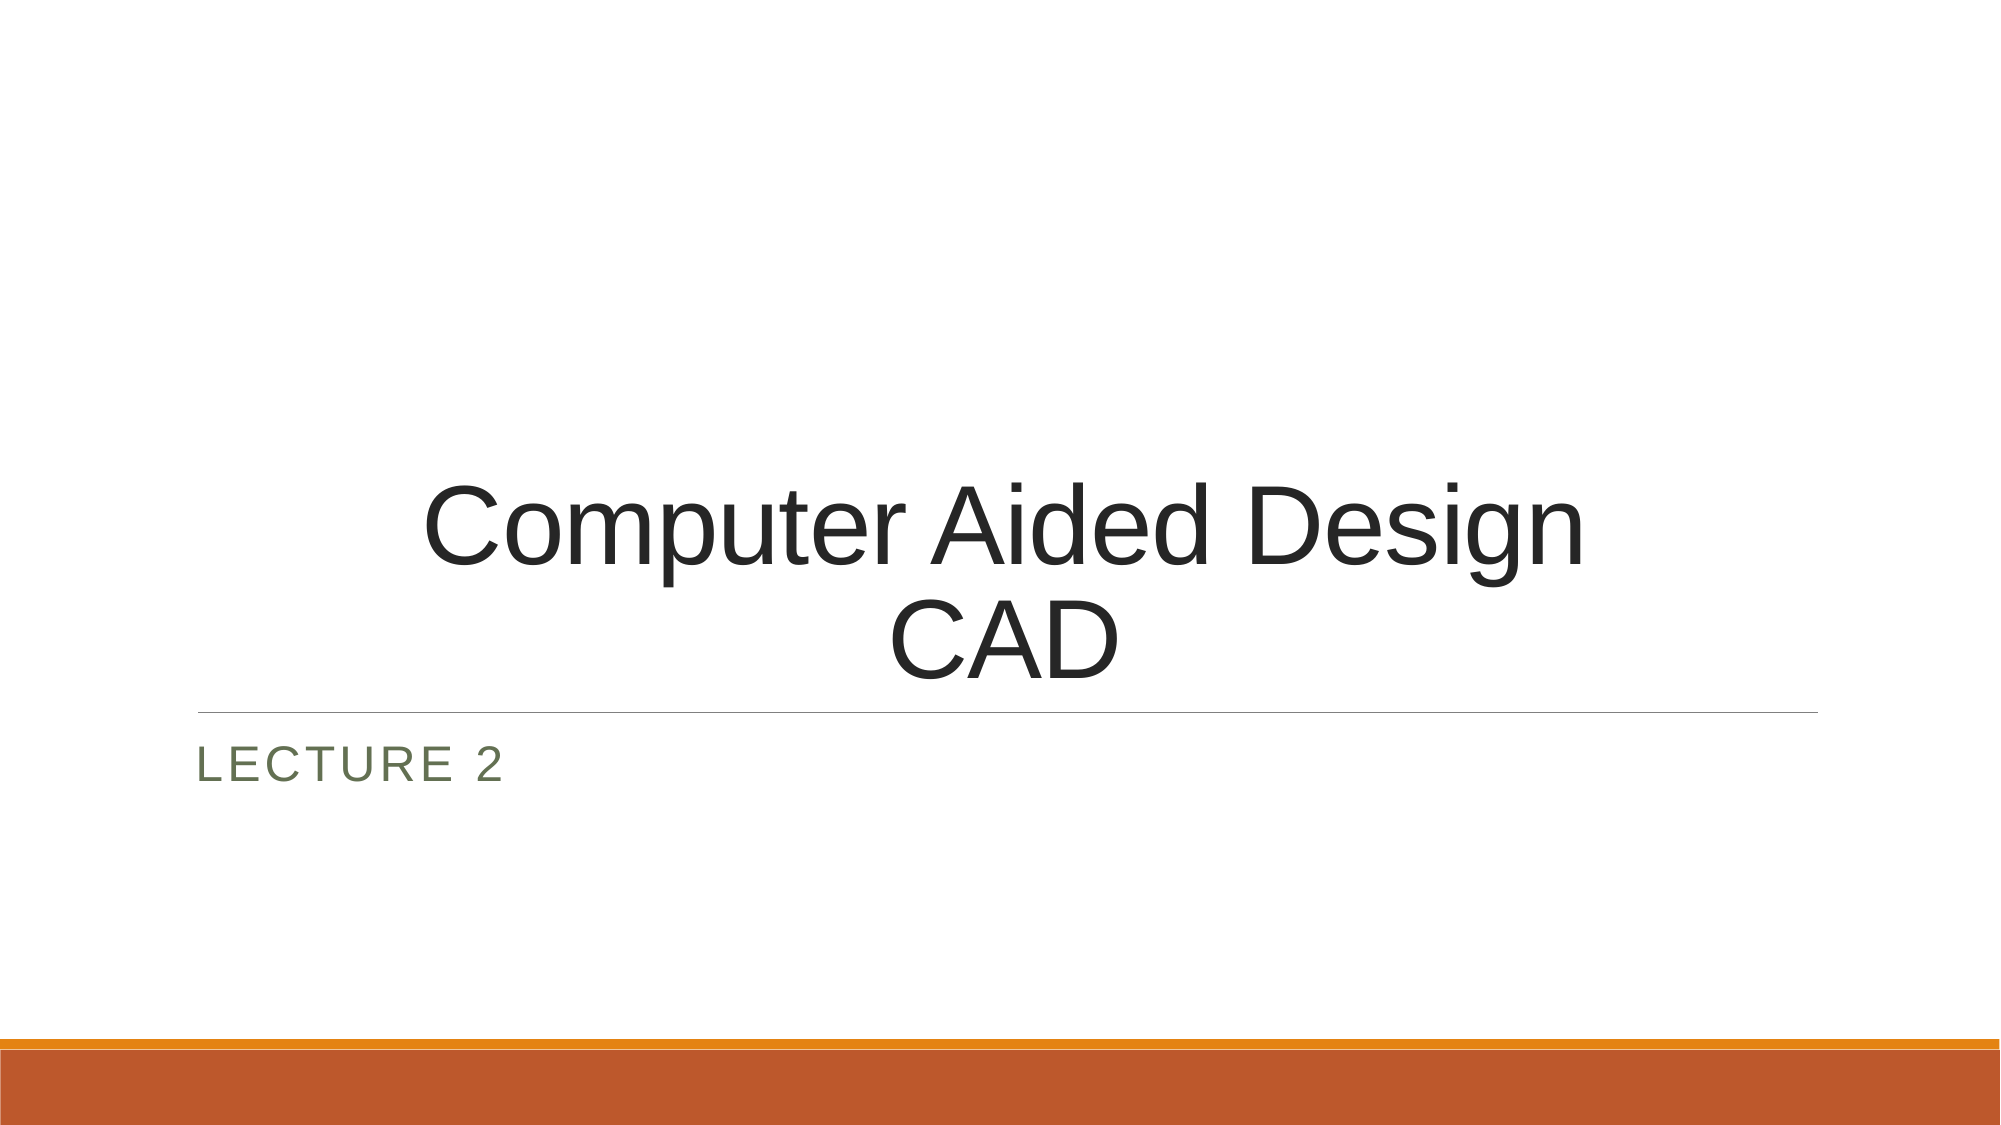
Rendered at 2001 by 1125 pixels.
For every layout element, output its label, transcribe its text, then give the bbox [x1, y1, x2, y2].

subtitle Lecture 2 [180, 730, 1831, 919]
title Computer Aided Design CAD [180, 124, 1830, 710]
